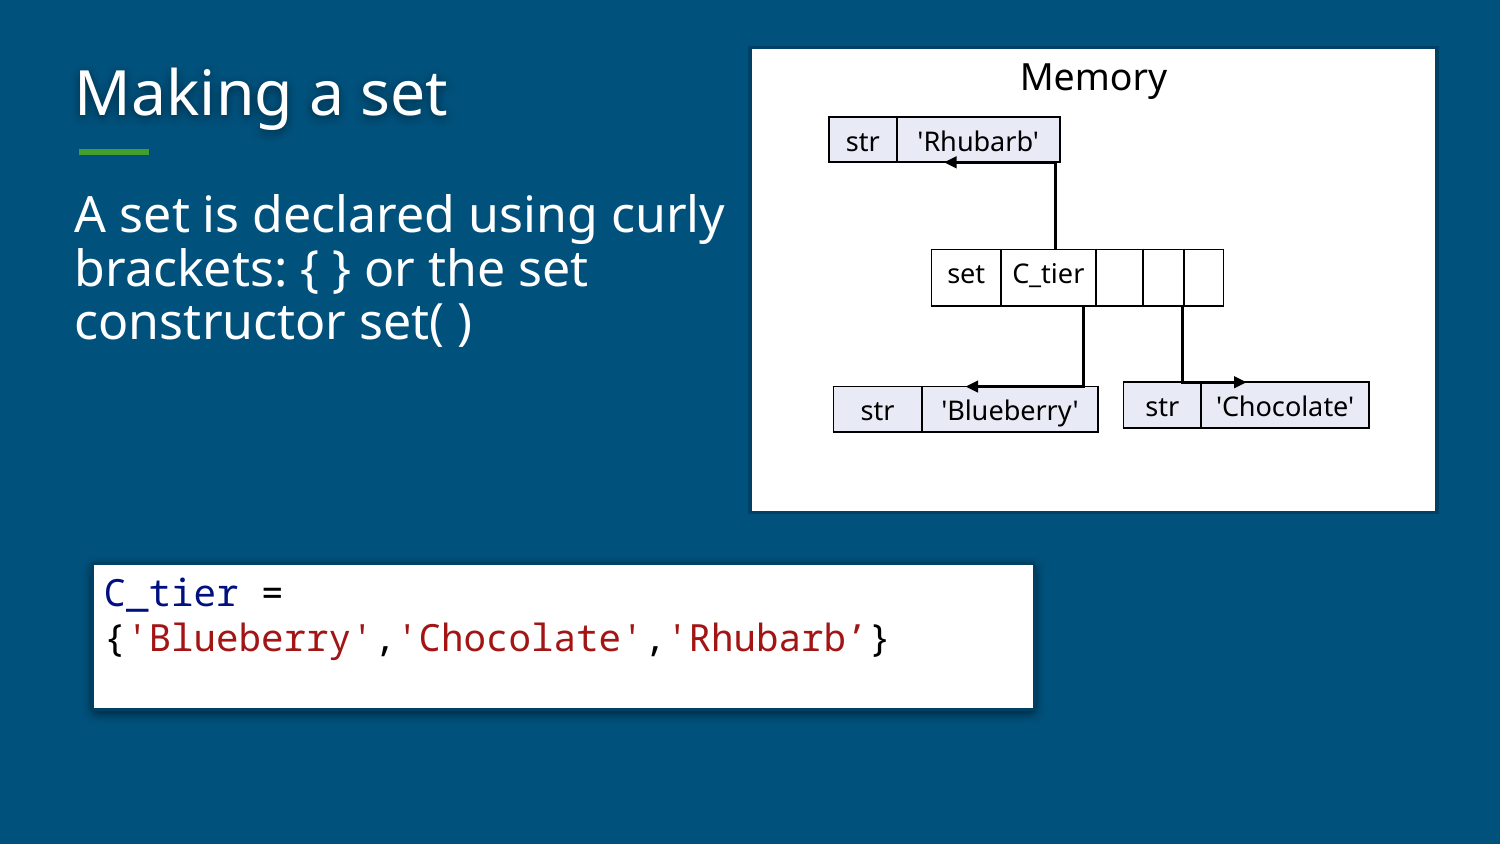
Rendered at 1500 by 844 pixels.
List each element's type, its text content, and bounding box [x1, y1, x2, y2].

table_header 'Chocolate' [1202, 383, 1368, 427]
table_header set [932, 250, 1000, 305]
table_header [1185, 250, 1223, 267]
text_box Memory [750, 47, 1438, 513]
table_header [1144, 250, 1183, 267]
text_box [1031, 217, 1135, 454]
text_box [1133, 269, 1232, 398]
table_header 'Blueberry' [923, 387, 1026, 431]
list A set is declared using curly brackets: { } or the set constructor set( ) [63, 183, 751, 750]
text_box C_tier = {'Blueberry','Chocolate','Rhubarb’} [92, 563, 1035, 710]
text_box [1005, 100, 1106, 324]
table_header str [830, 118, 896, 161]
title Making a set [63, 39, 1437, 152]
table_header str [1139, 406, 1200, 427]
table_header 'Rhubarb' [898, 118, 1000, 161]
table_header str [834, 387, 921, 431]
